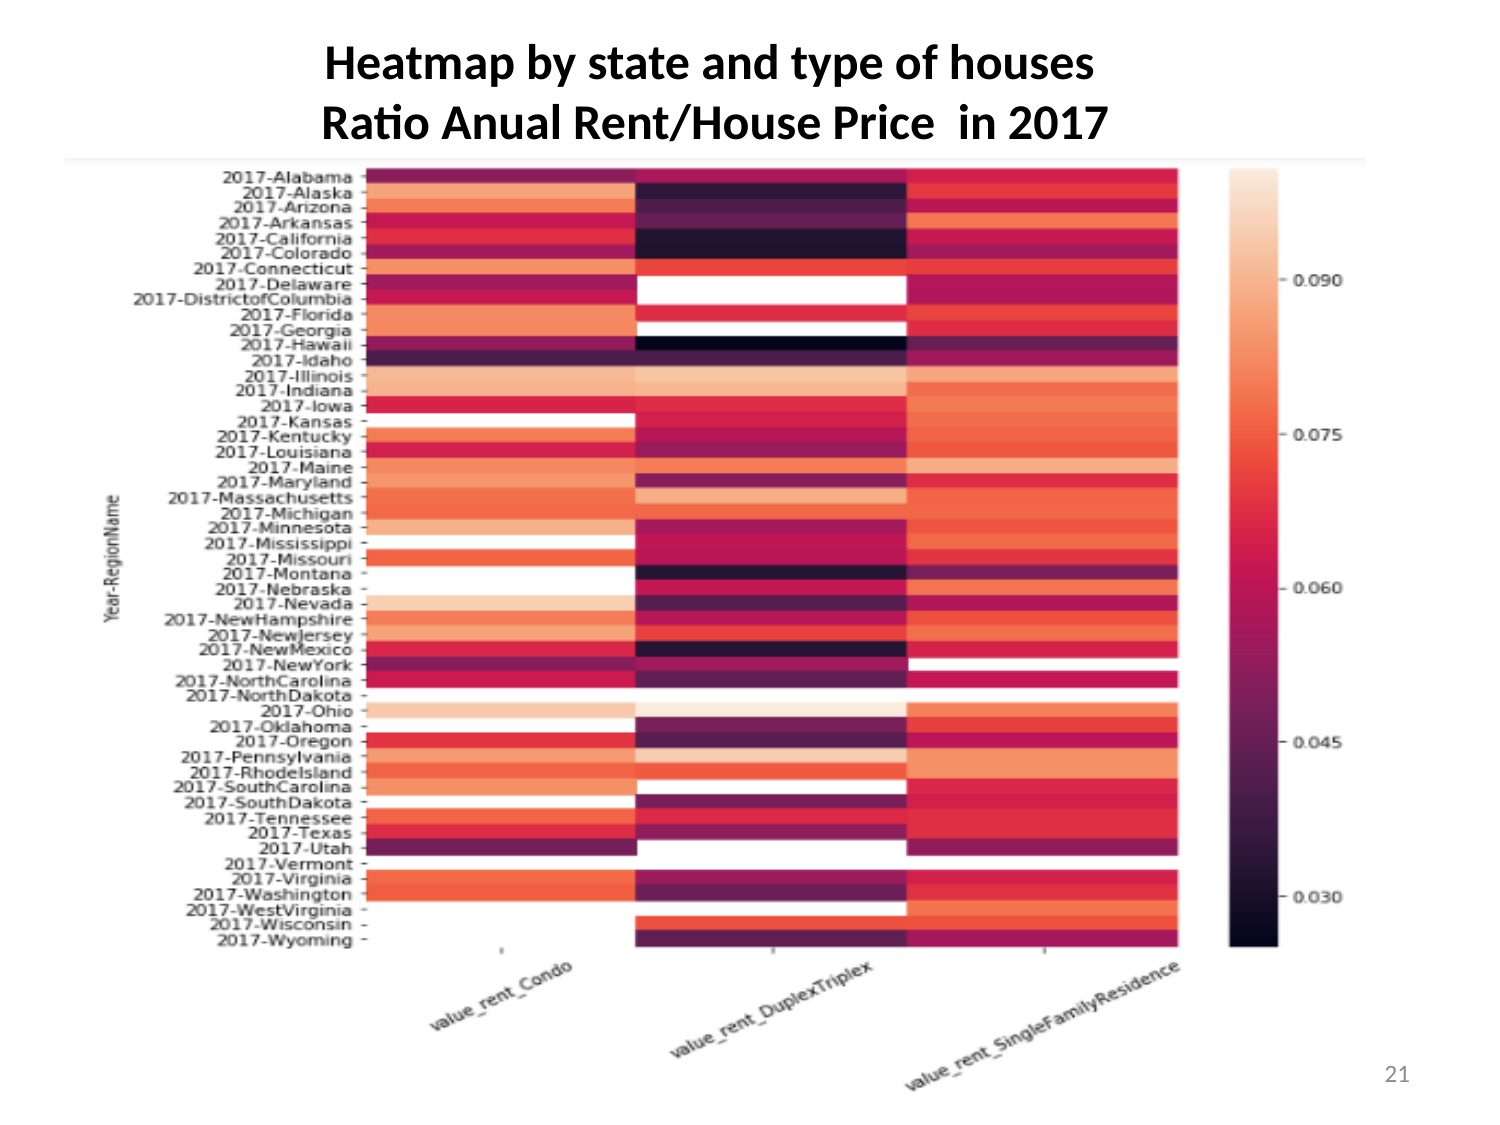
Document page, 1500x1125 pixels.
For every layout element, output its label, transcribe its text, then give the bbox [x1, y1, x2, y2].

text_box Heatmap by state and type of houses Ratio Anual Rent/House Price in 2017 [102, 22, 1329, 157]
slide_number 21 [1074, 1042, 1425, 1103]
picture [65, 158, 1366, 1093]
